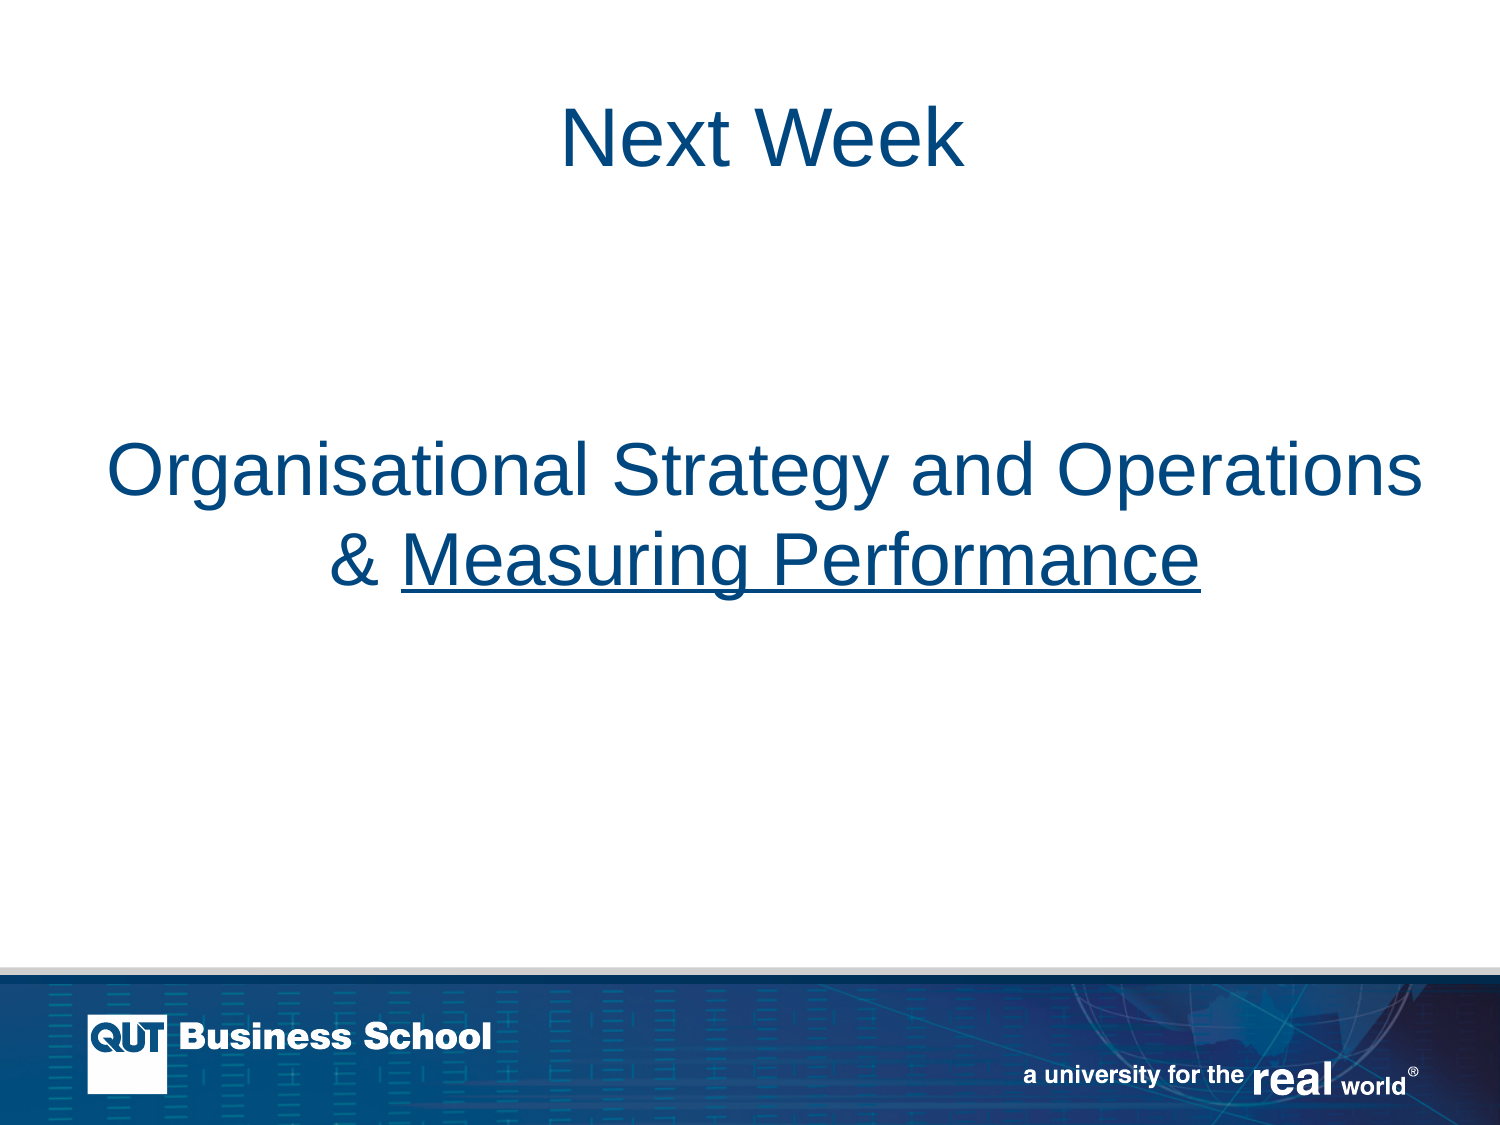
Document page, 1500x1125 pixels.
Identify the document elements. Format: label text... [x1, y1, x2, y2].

picture [0, 984, 1500, 1125]
title Next Week [87, 39, 1438, 227]
list Organisational Strategy and Operations & Measuring Performance [90, 412, 1441, 713]
